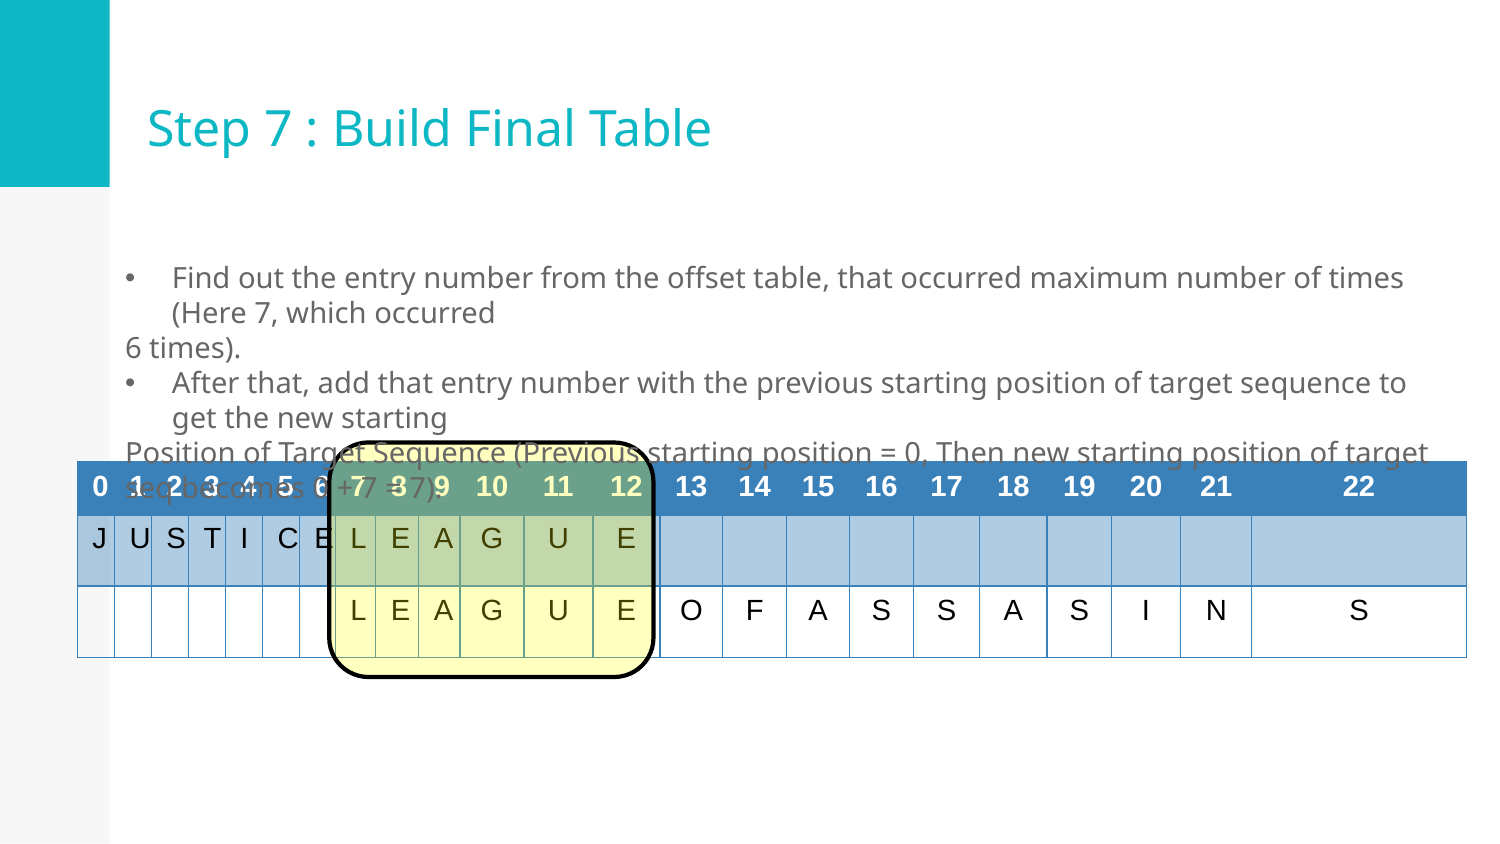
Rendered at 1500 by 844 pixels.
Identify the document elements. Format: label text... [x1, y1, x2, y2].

table_cell [1048, 516, 1111, 585]
table_cell [300, 587, 333, 657]
table_cell [1181, 516, 1251, 585]
table_cell [78, 587, 114, 657]
table_cell [1112, 516, 1180, 585]
table_cell [850, 516, 913, 585]
table_cell J [78, 516, 114, 585]
table_cell [152, 587, 188, 657]
title Step 7 : Build Final Table [132, 84, 1313, 172]
table_cell S [1048, 587, 1111, 657]
table_cell A [980, 587, 1046, 657]
table_cell S [1252, 587, 1466, 657]
table_cell I [226, 516, 262, 585]
table_cell [787, 516, 849, 585]
table_cell E [649, 587, 659, 657]
table_cell [115, 587, 151, 657]
table_cell S [152, 516, 188, 585]
table_cell T [189, 516, 225, 585]
table_cell [914, 516, 979, 585]
table_cell [723, 516, 786, 585]
table_cell [1252, 516, 1466, 585]
table_cell U [115, 516, 151, 585]
table_cell E [654, 516, 659, 585]
table_cell [226, 587, 262, 657]
text_box Find out the entry number from the offset table, that occurred maximum number of times (Here 7, which occurred 6 times). After that, add that entry number with the previous starting position of target sequence to get the new starting Position of Target Sequence (Previous starting position = 0, Then new starting position of target seq becomes 0 + 7 = 7). [109, 252, 1466, 513]
table_cell [189, 587, 225, 657]
table_cell S [850, 587, 913, 657]
text_box [329, 513, 654, 678]
table_cell N [1181, 587, 1251, 657]
table_cell I [1112, 587, 1180, 657]
table_header 0 [78, 463, 114, 514]
table_cell [263, 587, 299, 657]
table_cell C [263, 516, 299, 585]
table_cell [980, 516, 1046, 585]
table_cell [661, 516, 722, 585]
table_cell A [787, 587, 849, 657]
table_cell F [723, 587, 786, 657]
table_cell S [914, 587, 979, 657]
table_cell E [300, 516, 329, 585]
table_cell O [661, 587, 722, 657]
